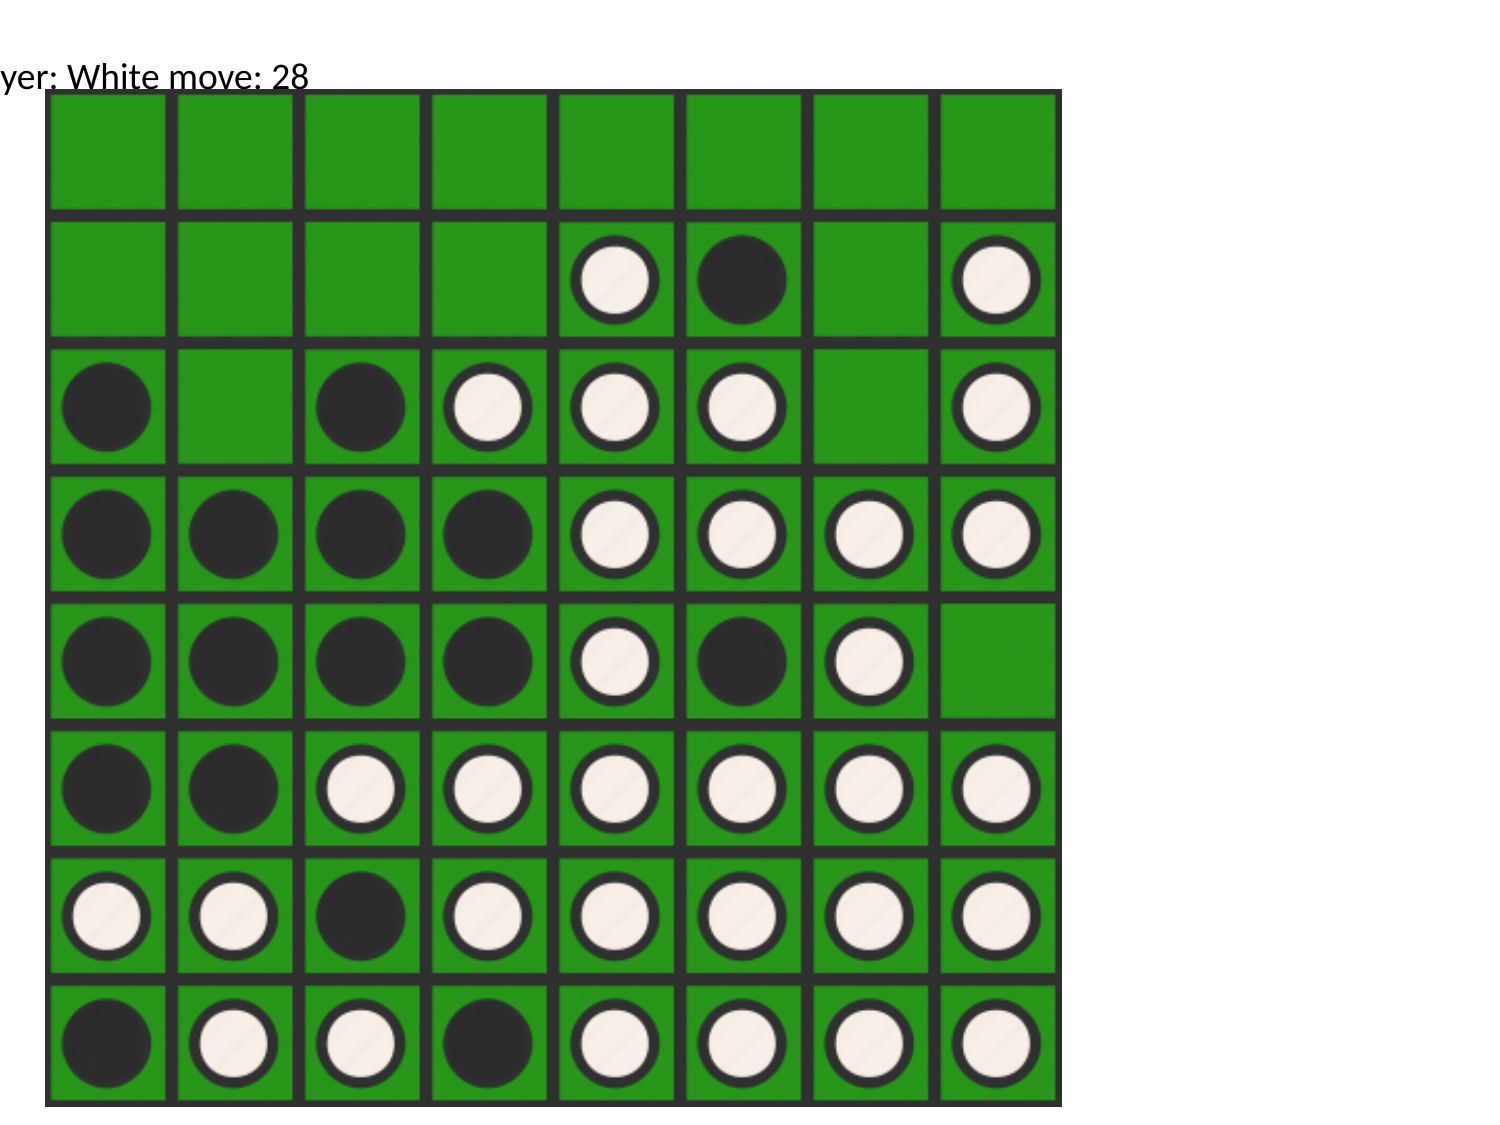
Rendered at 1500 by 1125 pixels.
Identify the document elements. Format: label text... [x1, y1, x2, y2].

text_box turn: 44 player: White move: 28 [0, 44, 325, 105]
picture [44, 89, 1062, 1107]
